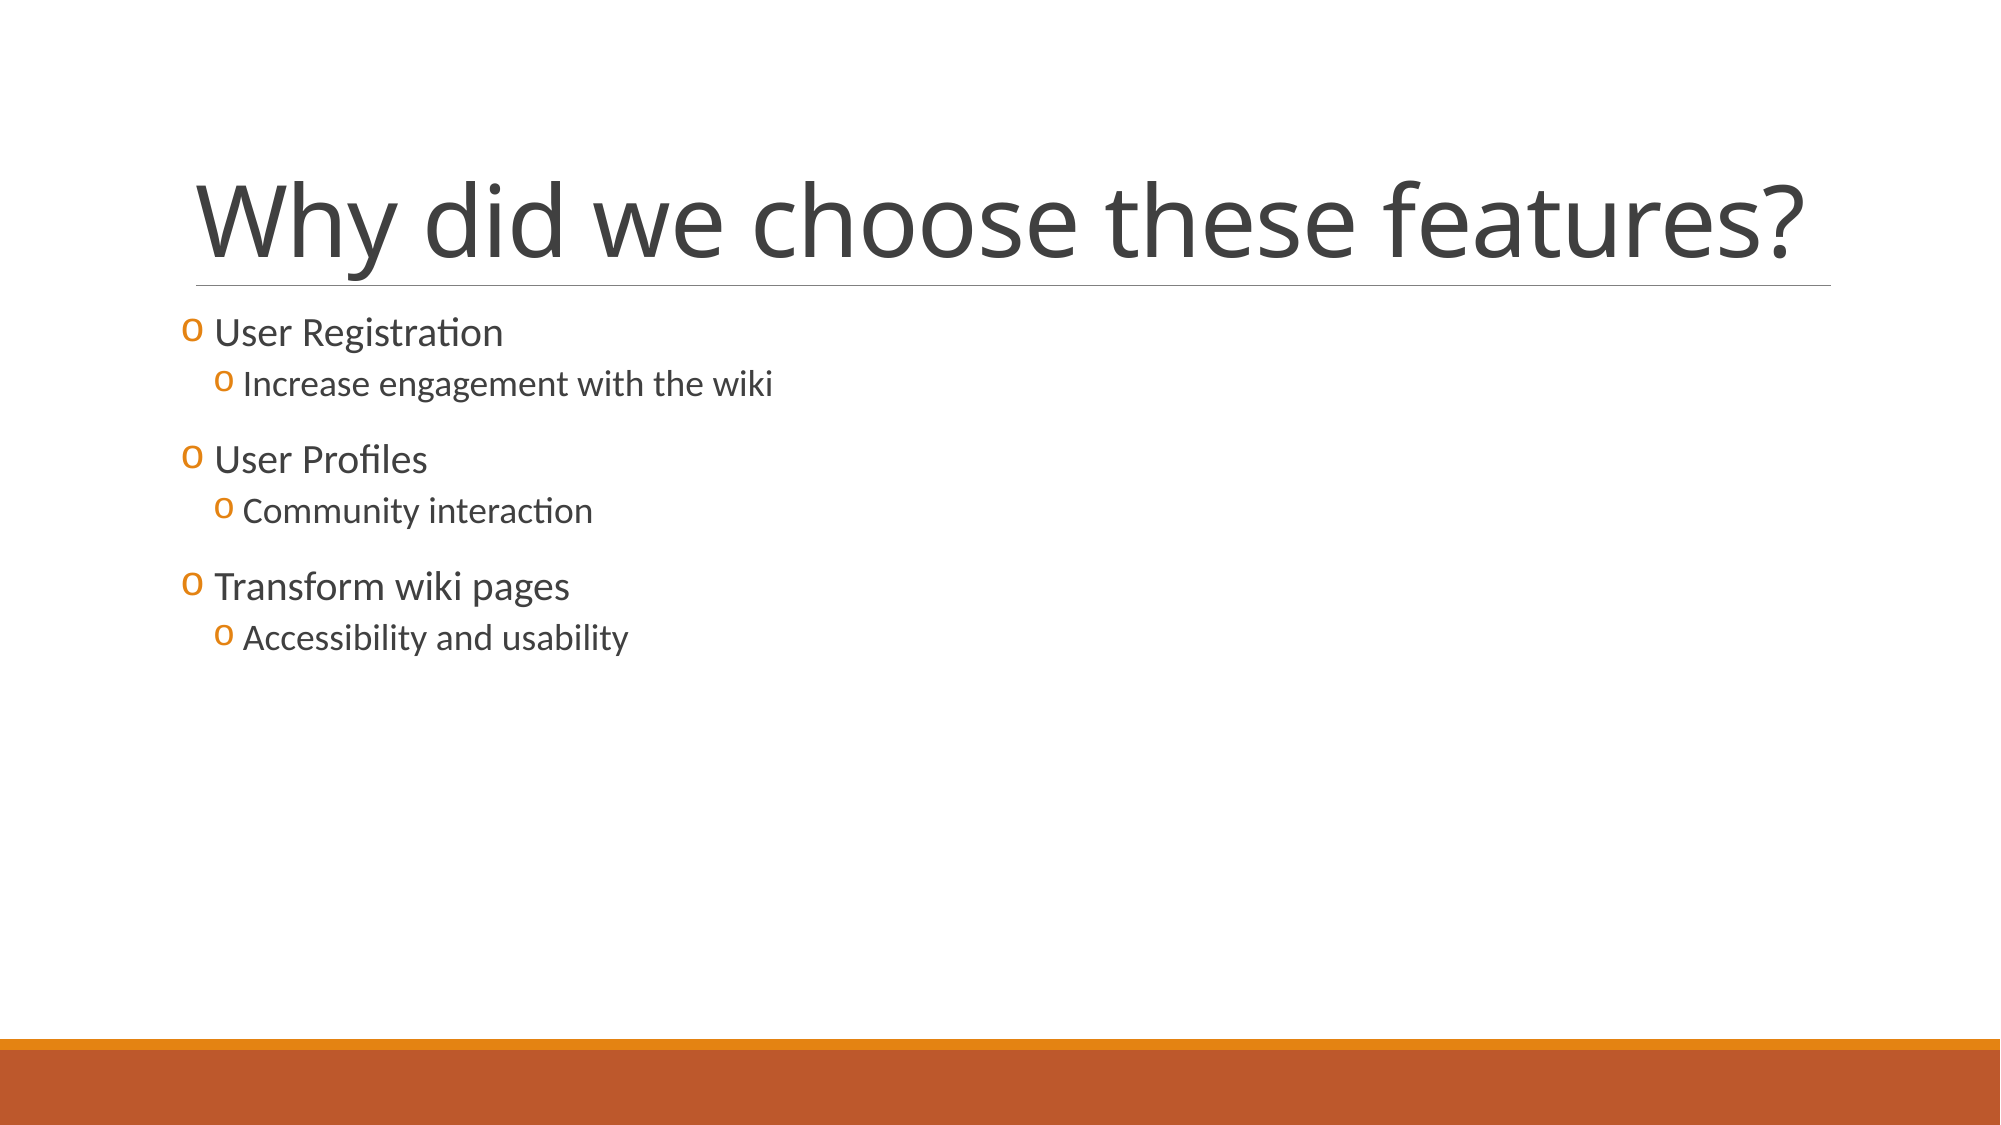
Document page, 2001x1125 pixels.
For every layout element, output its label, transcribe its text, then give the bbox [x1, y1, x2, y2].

list User Registration Increase engagement with the wiki User Profiles Community interaction Transform wiki pages Accessibility and usability [180, 302, 1830, 963]
title Why did we choose these features? [180, 47, 1830, 285]
